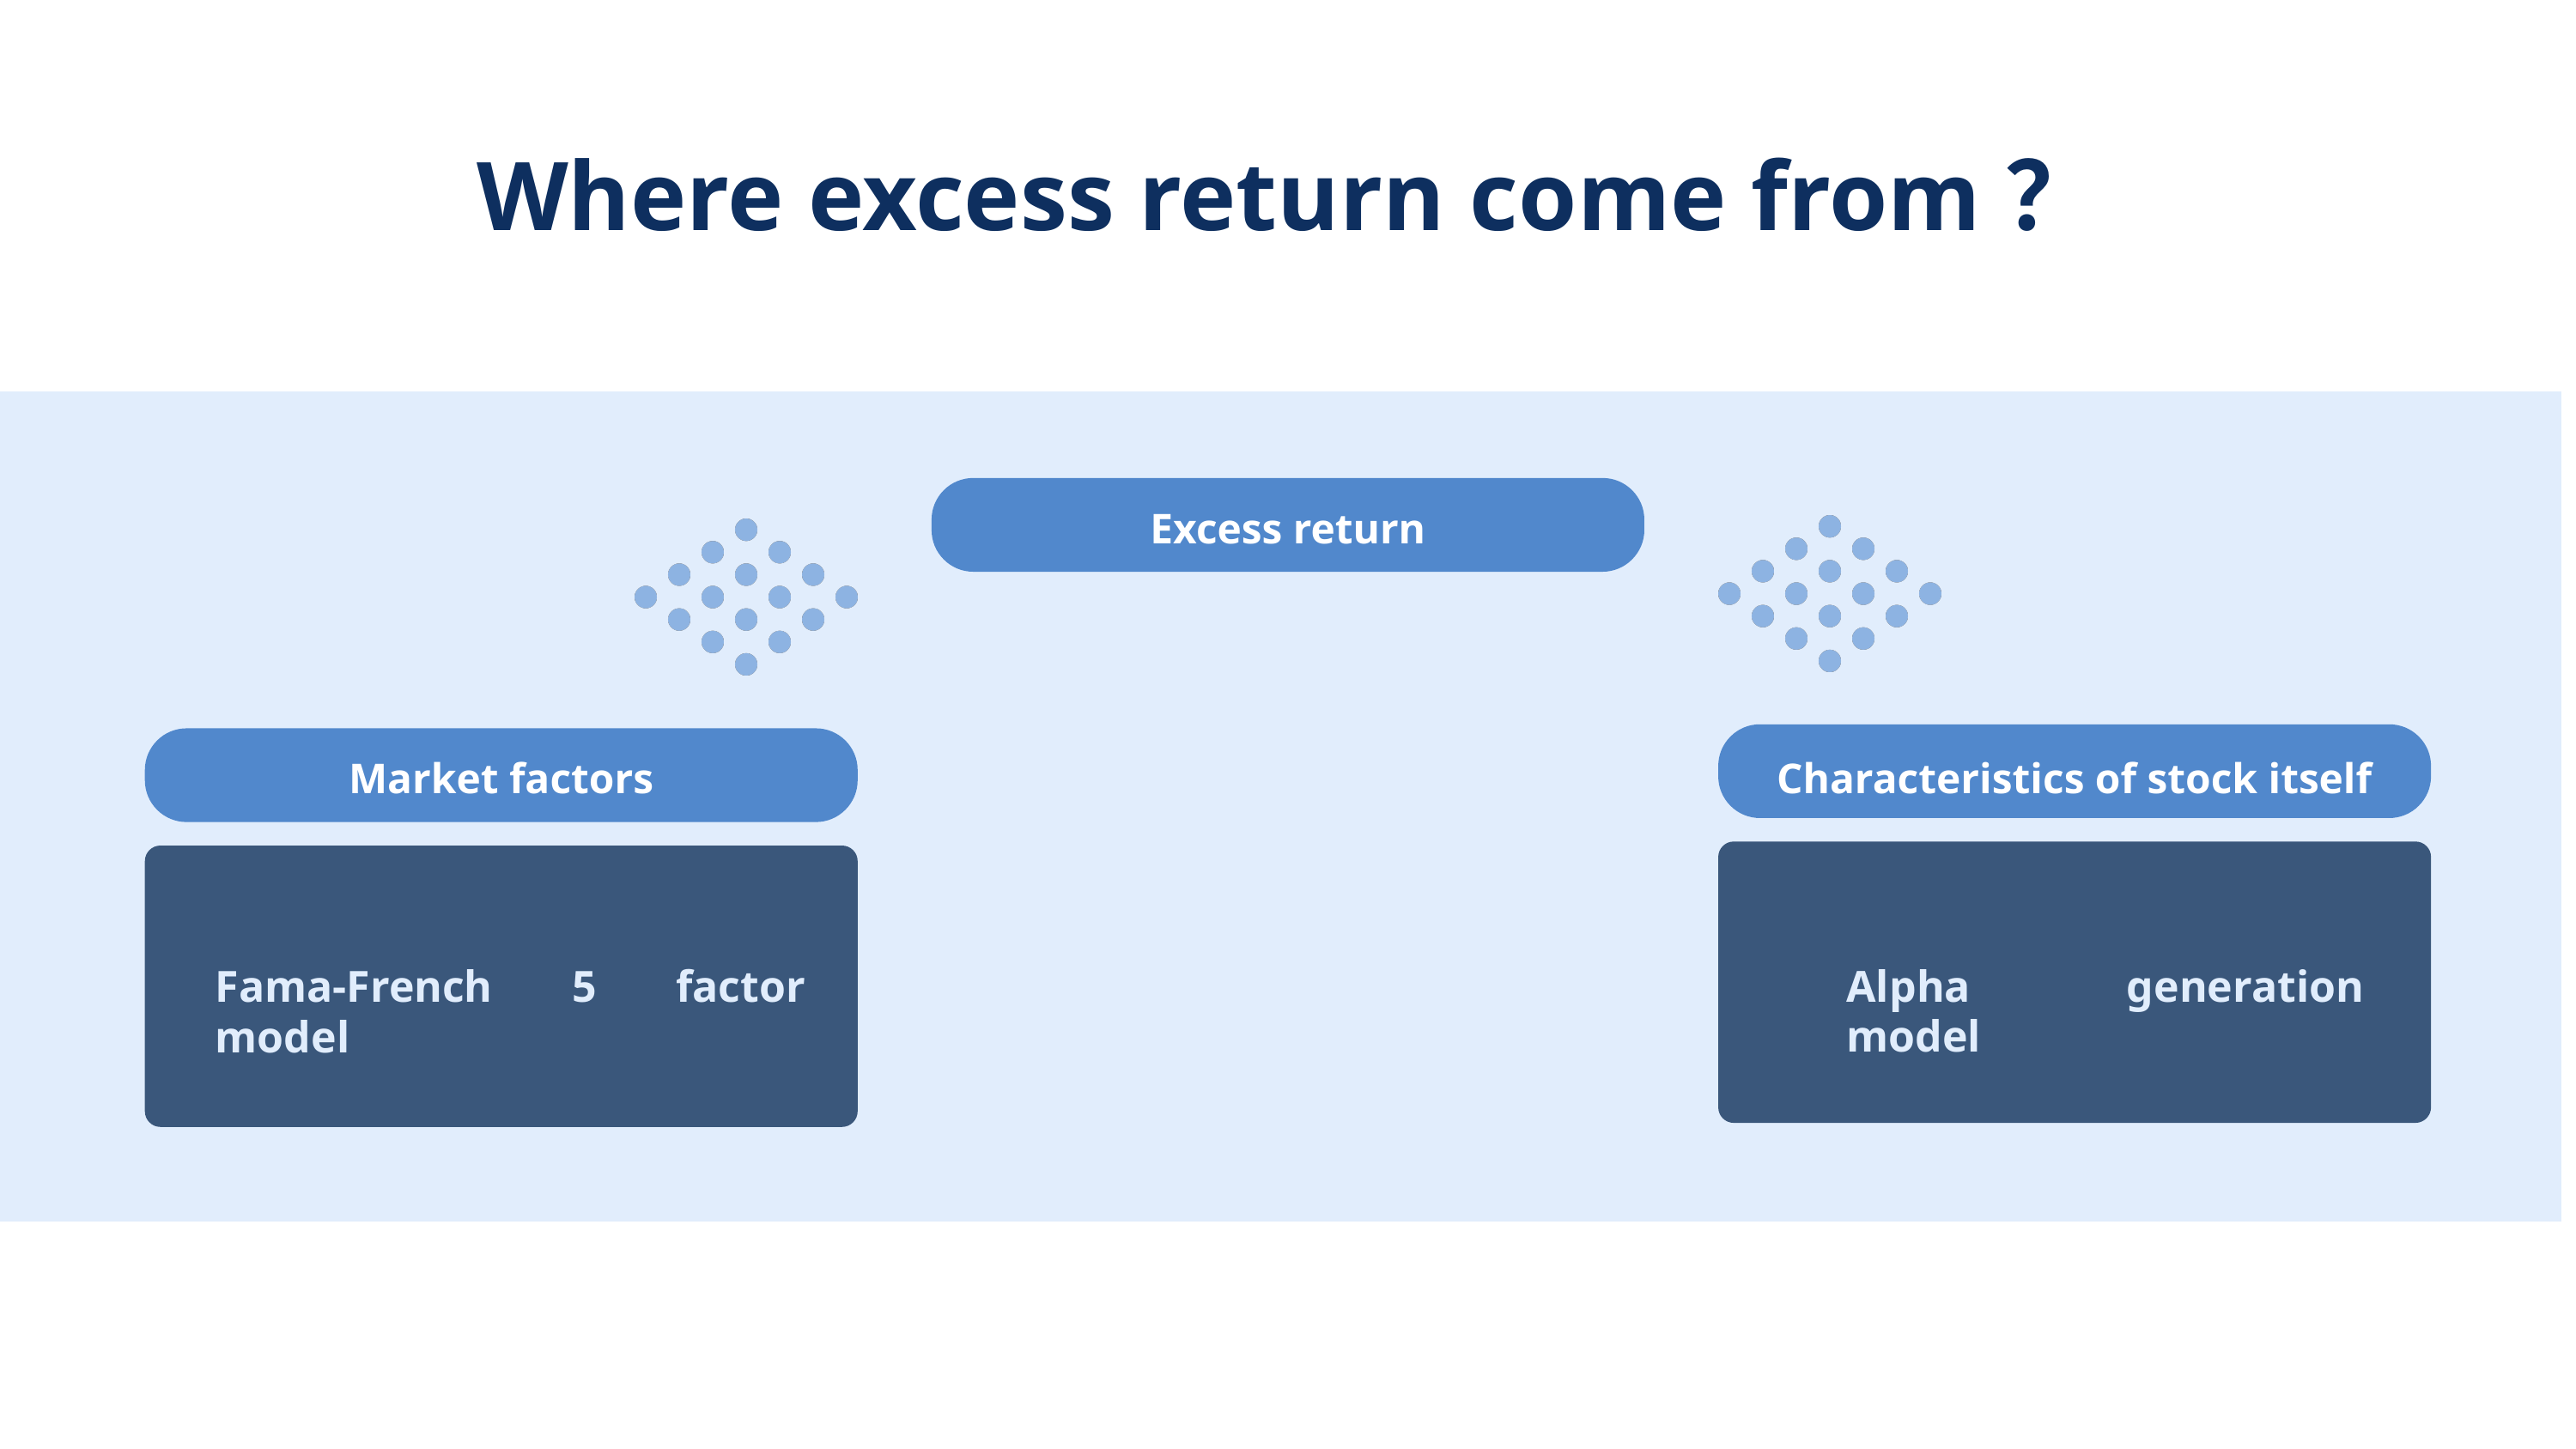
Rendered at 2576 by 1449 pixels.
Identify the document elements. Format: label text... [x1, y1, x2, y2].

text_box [1717, 724, 2432, 819]
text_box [144, 728, 859, 822]
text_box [144, 845, 859, 1128]
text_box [1717, 841, 2432, 1124]
text_box Where excess return come from？ [450, 129, 2125, 250]
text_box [0, 391, 2562, 1222]
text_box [931, 477, 1645, 573]
